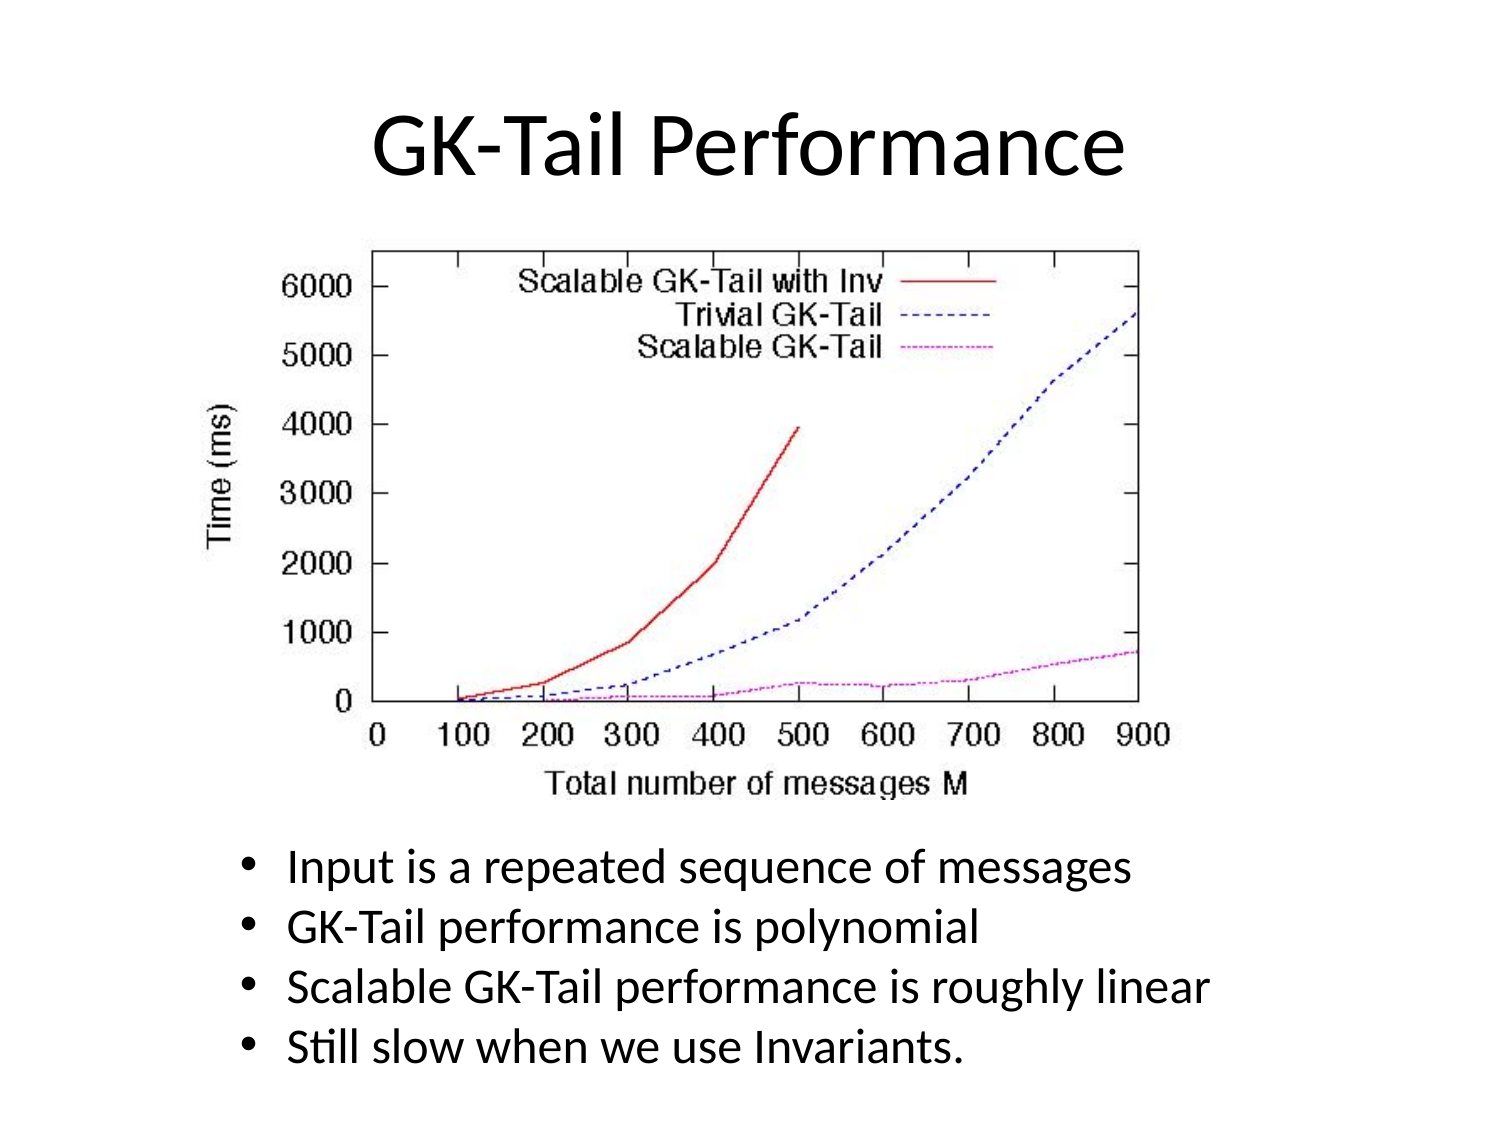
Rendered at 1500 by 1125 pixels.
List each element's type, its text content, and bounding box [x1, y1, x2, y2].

text_box Input is a repeated sequence of messages GK-Tail performance is polynomial Scalable GK-Tail performance is roughly linear Still slow when we use Invariants. [225, 825, 1500, 1081]
title GK-Tail Performance [75, 45, 1425, 233]
picture [187, 212, 1195, 801]
